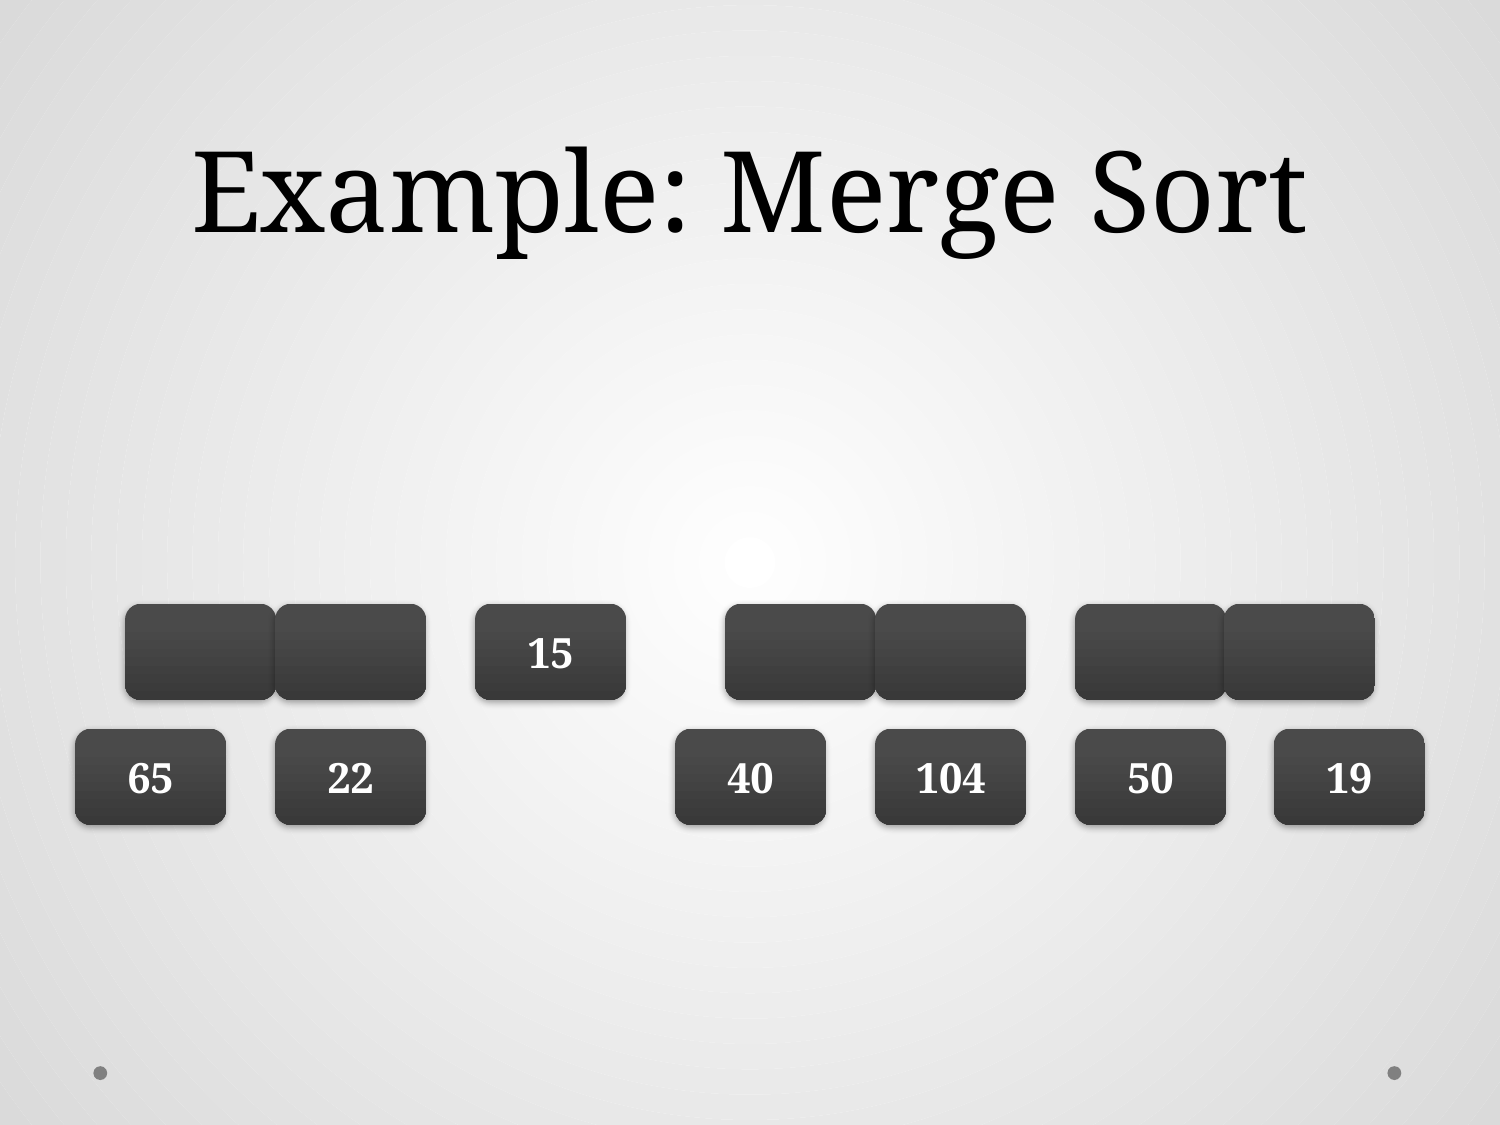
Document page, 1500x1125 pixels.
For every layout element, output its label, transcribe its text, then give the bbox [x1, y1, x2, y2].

text_box [724, 603, 874, 700]
text_box 40 [674, 728, 827, 825]
text_box [874, 603, 1027, 700]
text_box 50 [1074, 728, 1227, 825]
text_box 19 [1273, 728, 1426, 825]
title Example: Merge Sort [75, 0, 1425, 263]
text_box 65 [74, 728, 227, 825]
text_box [1074, 603, 1223, 700]
text_box [274, 603, 427, 700]
text_box 22 [274, 728, 427, 825]
text_box 15 [474, 603, 627, 700]
text_box [1223, 603, 1375, 700]
text_box 104 [874, 728, 1027, 825]
text_box [124, 603, 274, 700]
